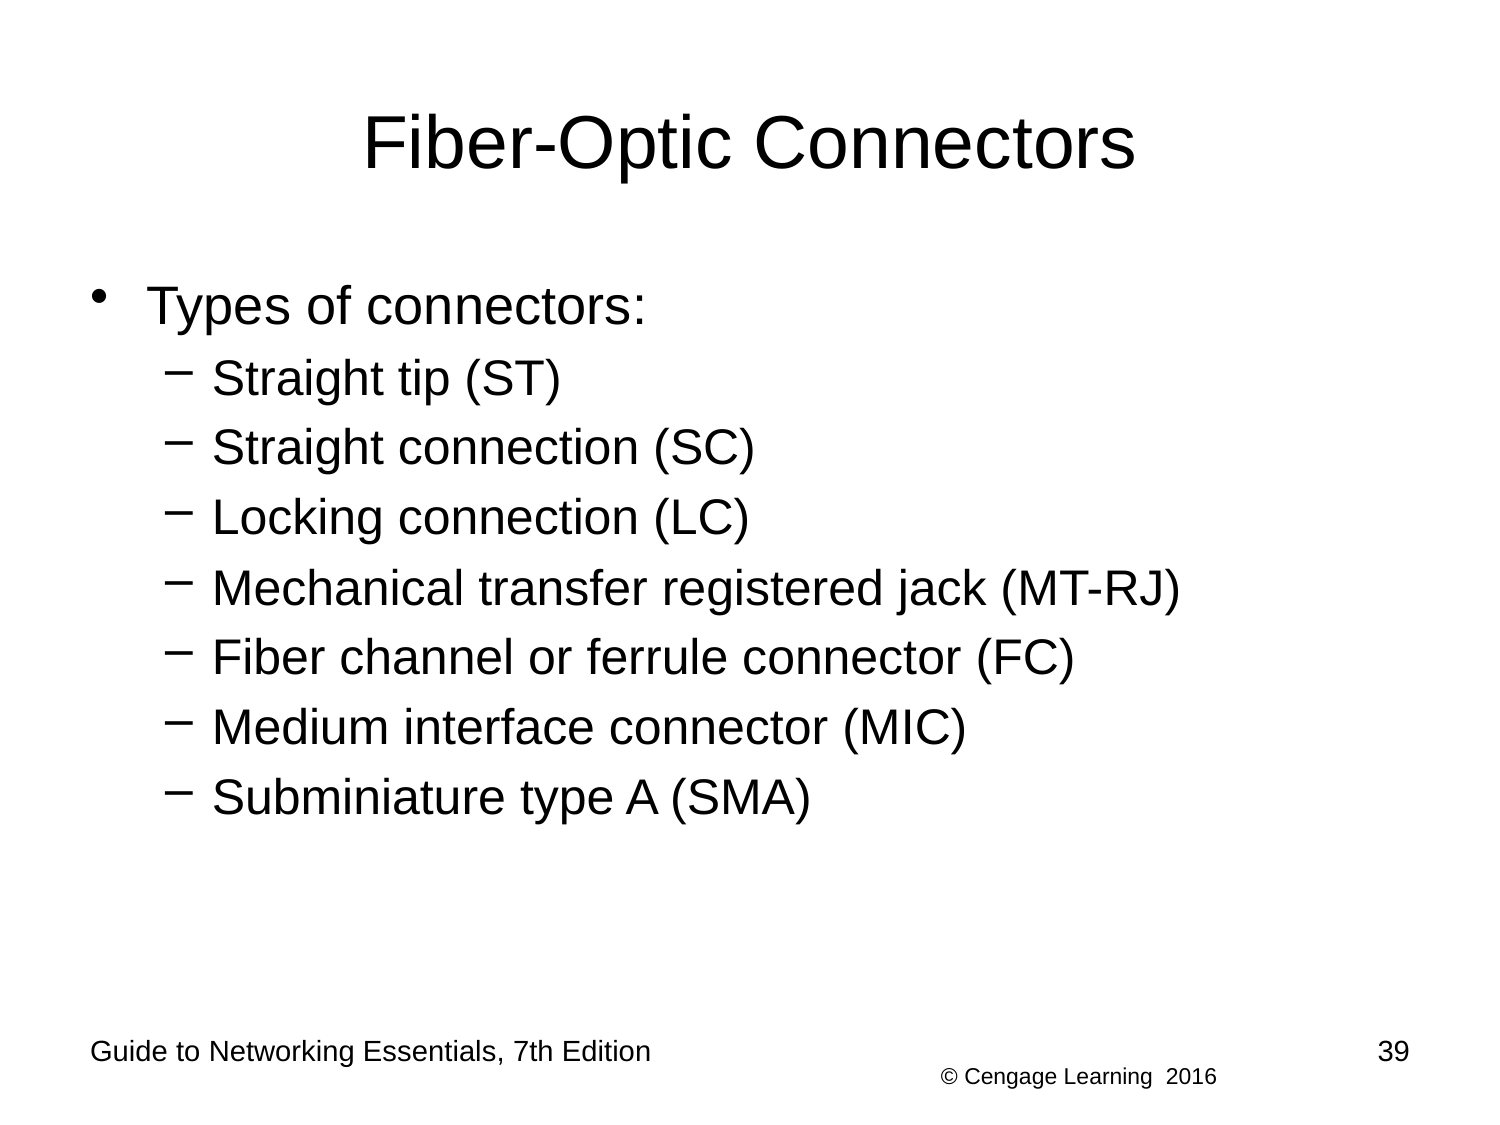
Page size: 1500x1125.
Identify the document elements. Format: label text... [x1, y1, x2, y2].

footer Guide to Networking Essentials, 7th Edition [74, 1024, 713, 1103]
title Fiber-Optic Connectors [75, 45, 1425, 233]
list Types of connectors: Straight tip (ST) Straight connection (SC) Locking connection (LC) Mechanical transfer registered jack (MT-RJ) Fiber channel or ferrule connector (FC) Medium interface connector (MIC) Subminiature type A (SMA) [75, 262, 1425, 1005]
slide_number 39 [1312, 1024, 1426, 1103]
